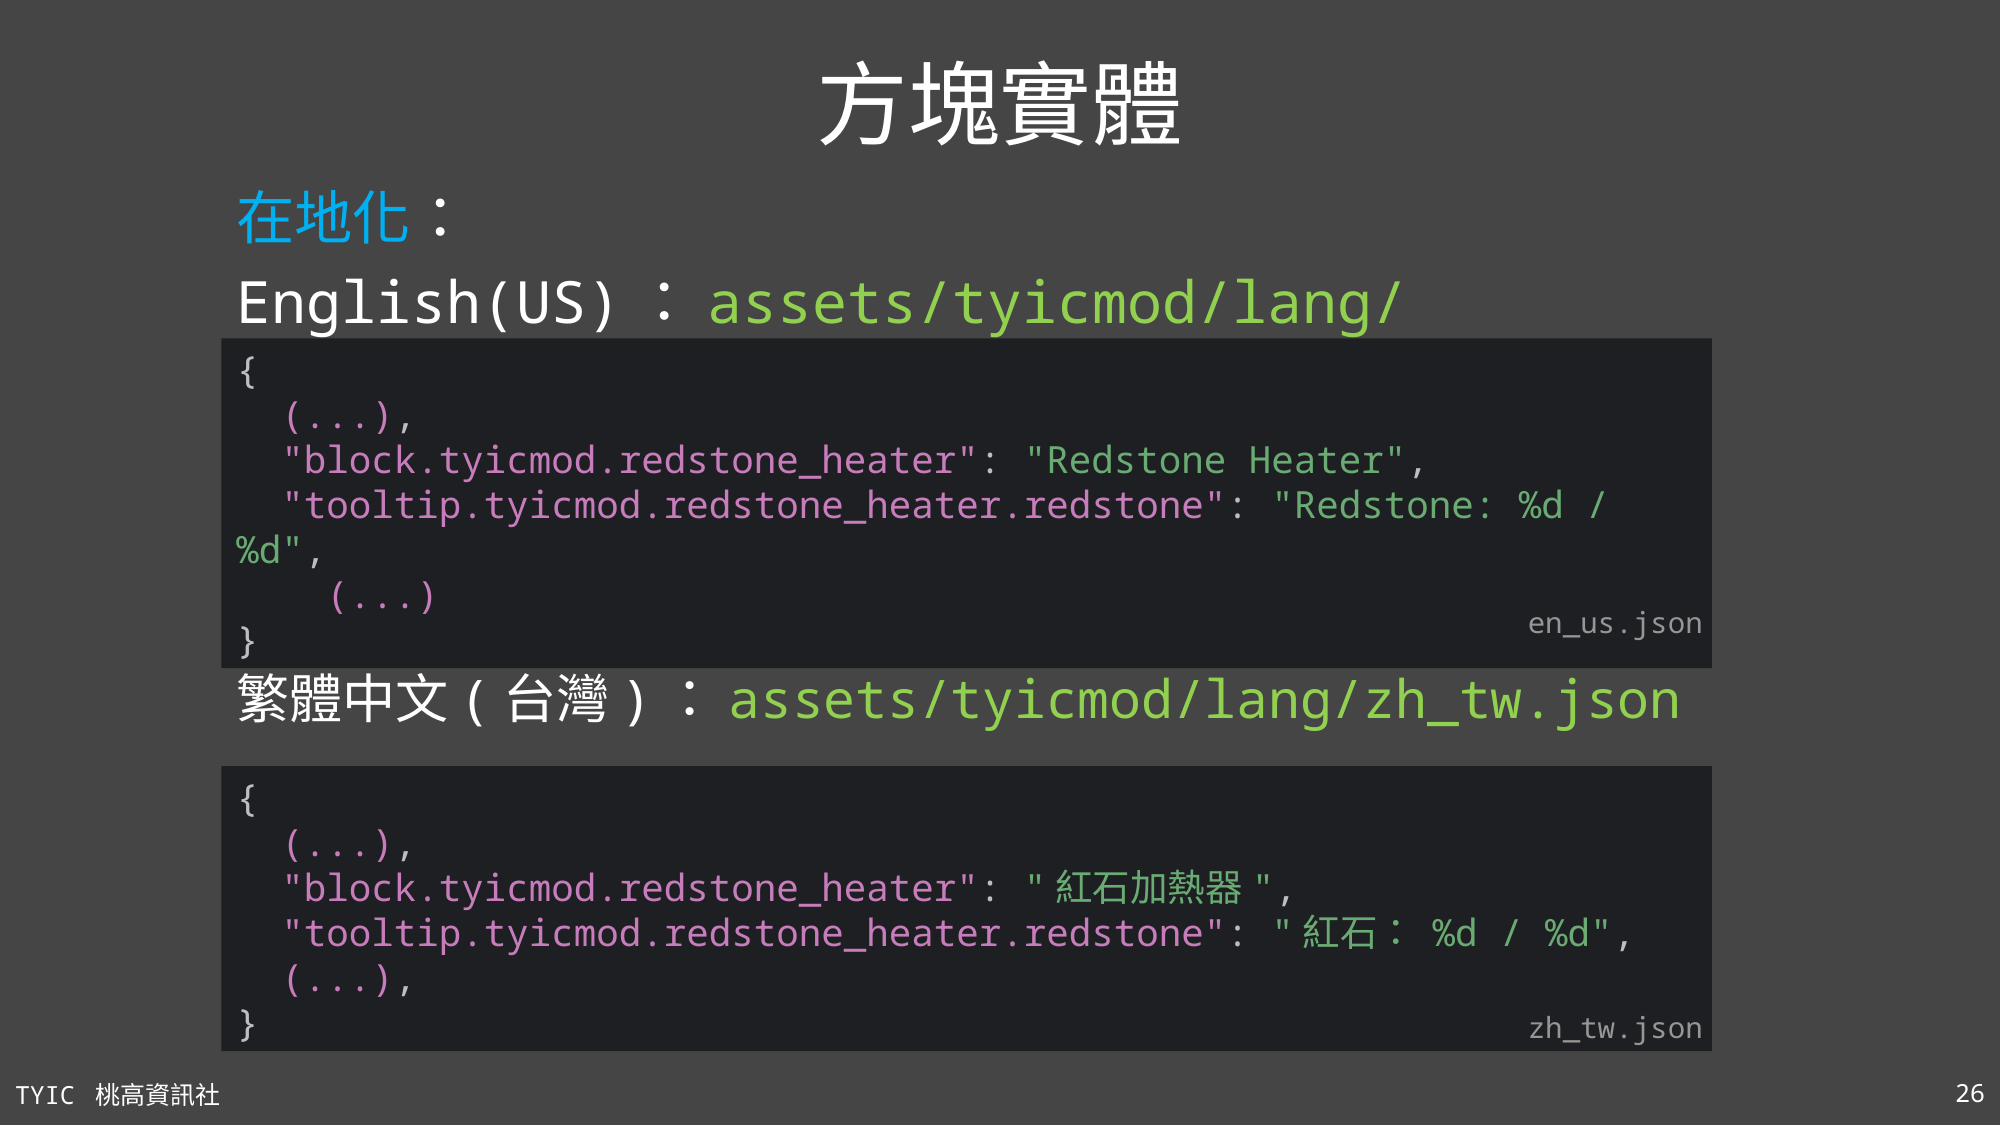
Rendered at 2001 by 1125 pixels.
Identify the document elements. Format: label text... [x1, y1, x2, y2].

title 方塊實體 [137, 0, 1863, 218]
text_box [221, 764, 1712, 1053]
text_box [221, 359, 1712, 648]
list 在地化： English(US)：assets/tyicmod/lang/en_us.json [221, 182, 1712, 338]
text_box 繁體中文(台灣)：assets/tyicmod/lang/zh_tw.json [221, 665, 1712, 753]
